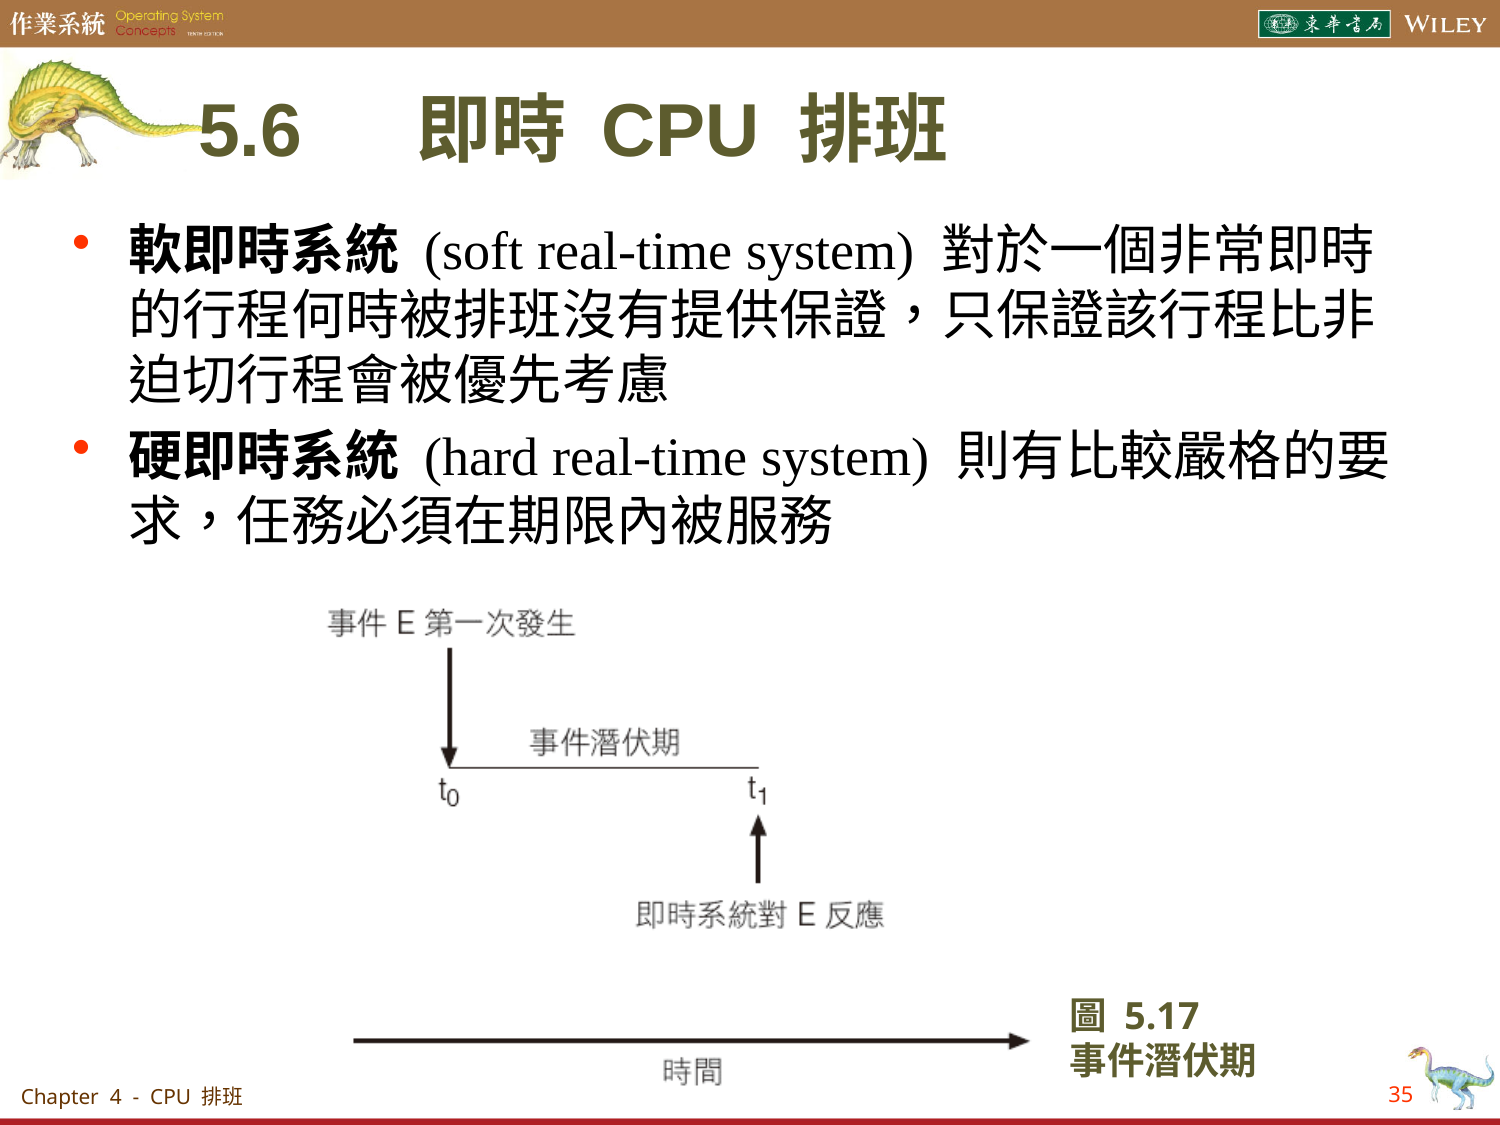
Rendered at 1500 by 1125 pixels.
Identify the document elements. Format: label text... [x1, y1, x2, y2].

title 5.6 即時 CPU 排班 [183, 66, 1439, 186]
text_box 圖 5.17 事件潛伏期 [1054, 985, 1296, 1090]
footer Chapter 4 - CPU 排班 [5, 1076, 850, 1118]
slide_number 35 [1340, 1076, 1429, 1118]
list 軟即時系統 (soft real-time system) 對於一個非常即時的行程何時被排班沒有提供保證，只保證該行程比非迫切行程會被優先考慮 硬即時系統 (hard real-time system) 則有比較嚴格的要求，任務必須在期限內被服務 [57, 208, 1437, 587]
picture [0, 0, 1500, 1125]
